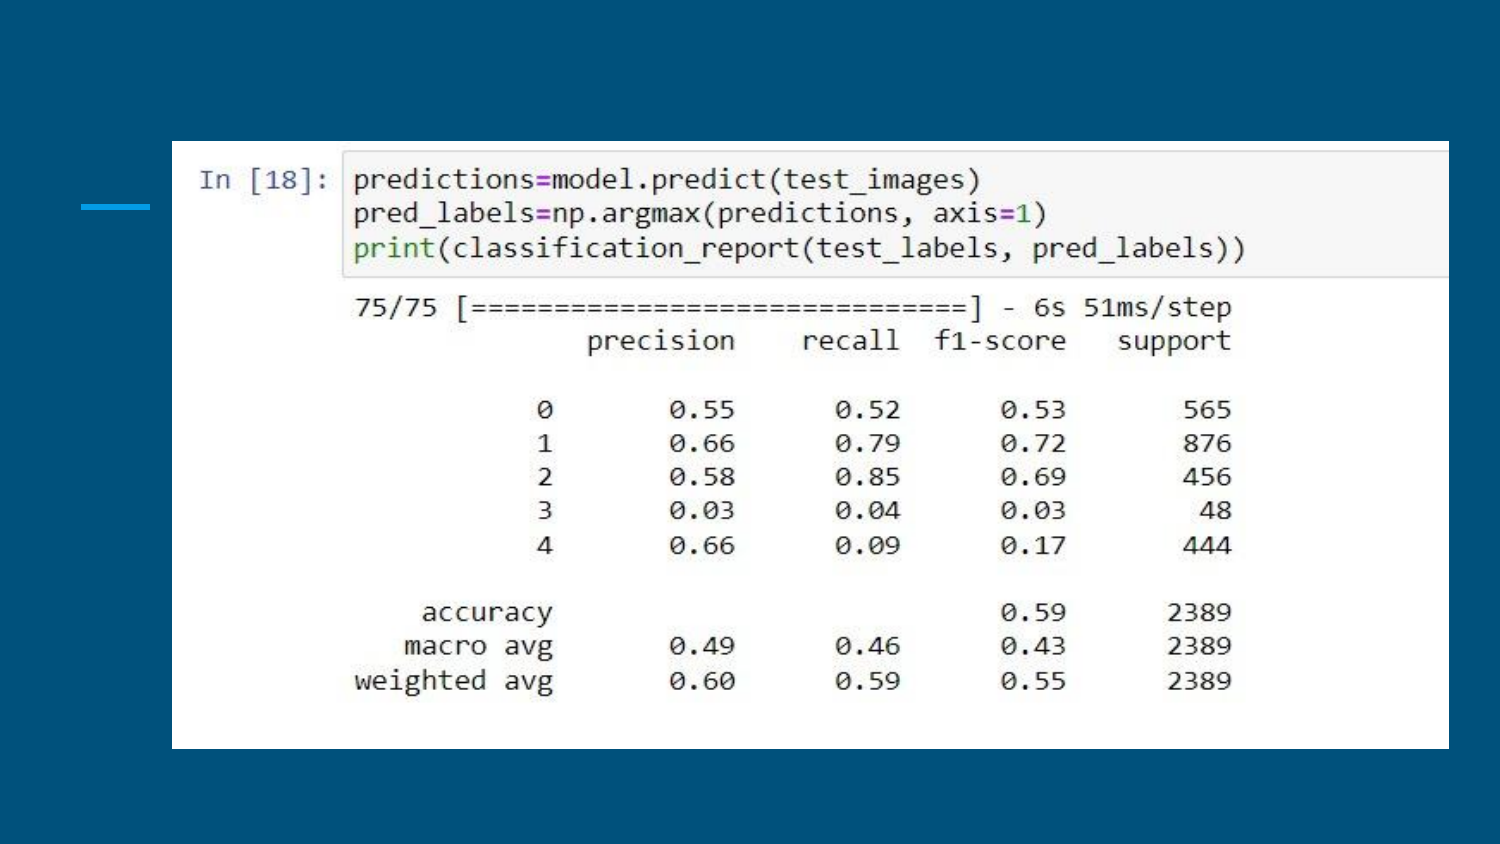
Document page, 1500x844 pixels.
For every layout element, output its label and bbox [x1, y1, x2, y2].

picture [173, 142, 1448, 748]
